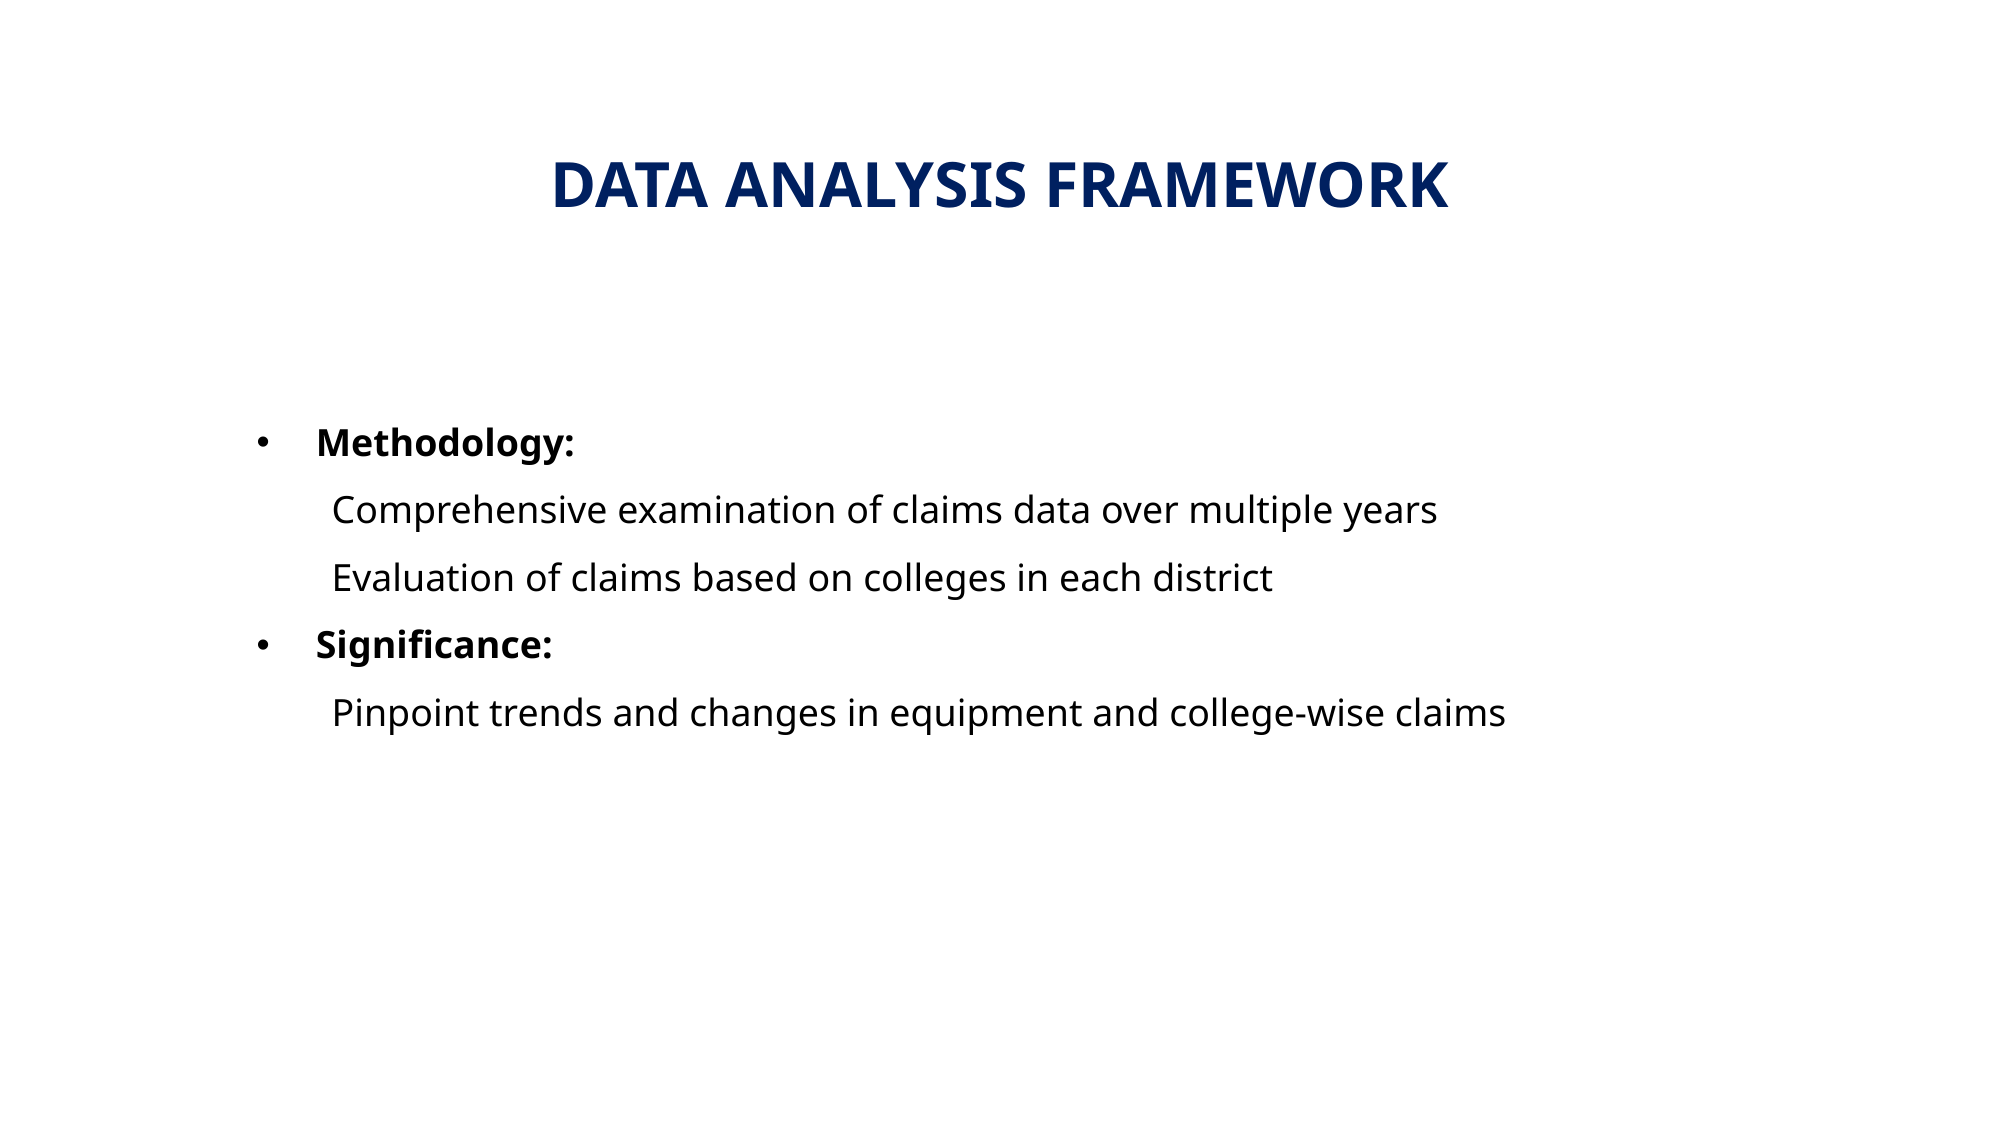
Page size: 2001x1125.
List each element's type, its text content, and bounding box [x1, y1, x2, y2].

text_box Methodology: Comprehensive examination of claims data over multiple years Evaluation of claims based on colleges in each district Significance: Pinpoint trends and changes in equipment and college-wise claims [241, 389, 2000, 742]
text_box DATA ANALYSIS FRAMEWORK [242, 138, 1758, 228]
